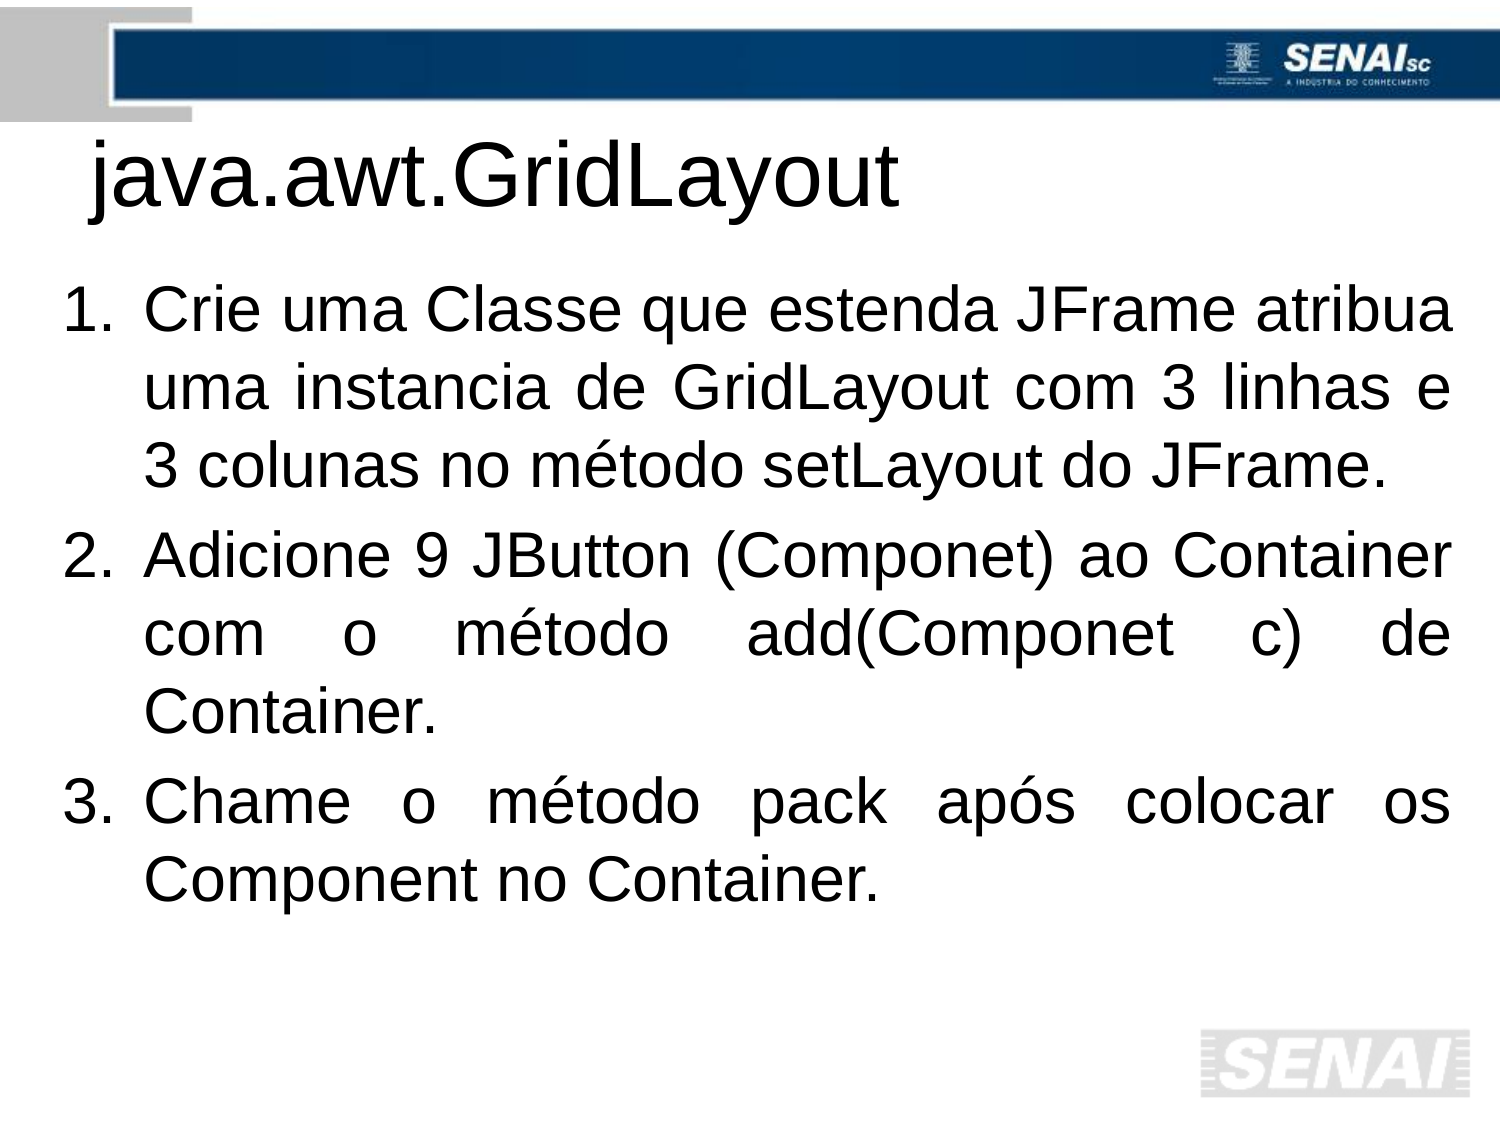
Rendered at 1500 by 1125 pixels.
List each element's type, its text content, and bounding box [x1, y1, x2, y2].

list Crie uma Classe que estenda JFrame atribua uma instancia de GridLayout com 3 linhas e 3 colunas no método setLayout do JFrame. Adicione 9 JButton (Componet) ao Container com o método add(Componet c) de Container. Chame o método pack após colocar os Component no Container. [47, 259, 1469, 1005]
picture [0, 7, 1500, 122]
title java.awt.GridLayout [75, 45, 1447, 233]
